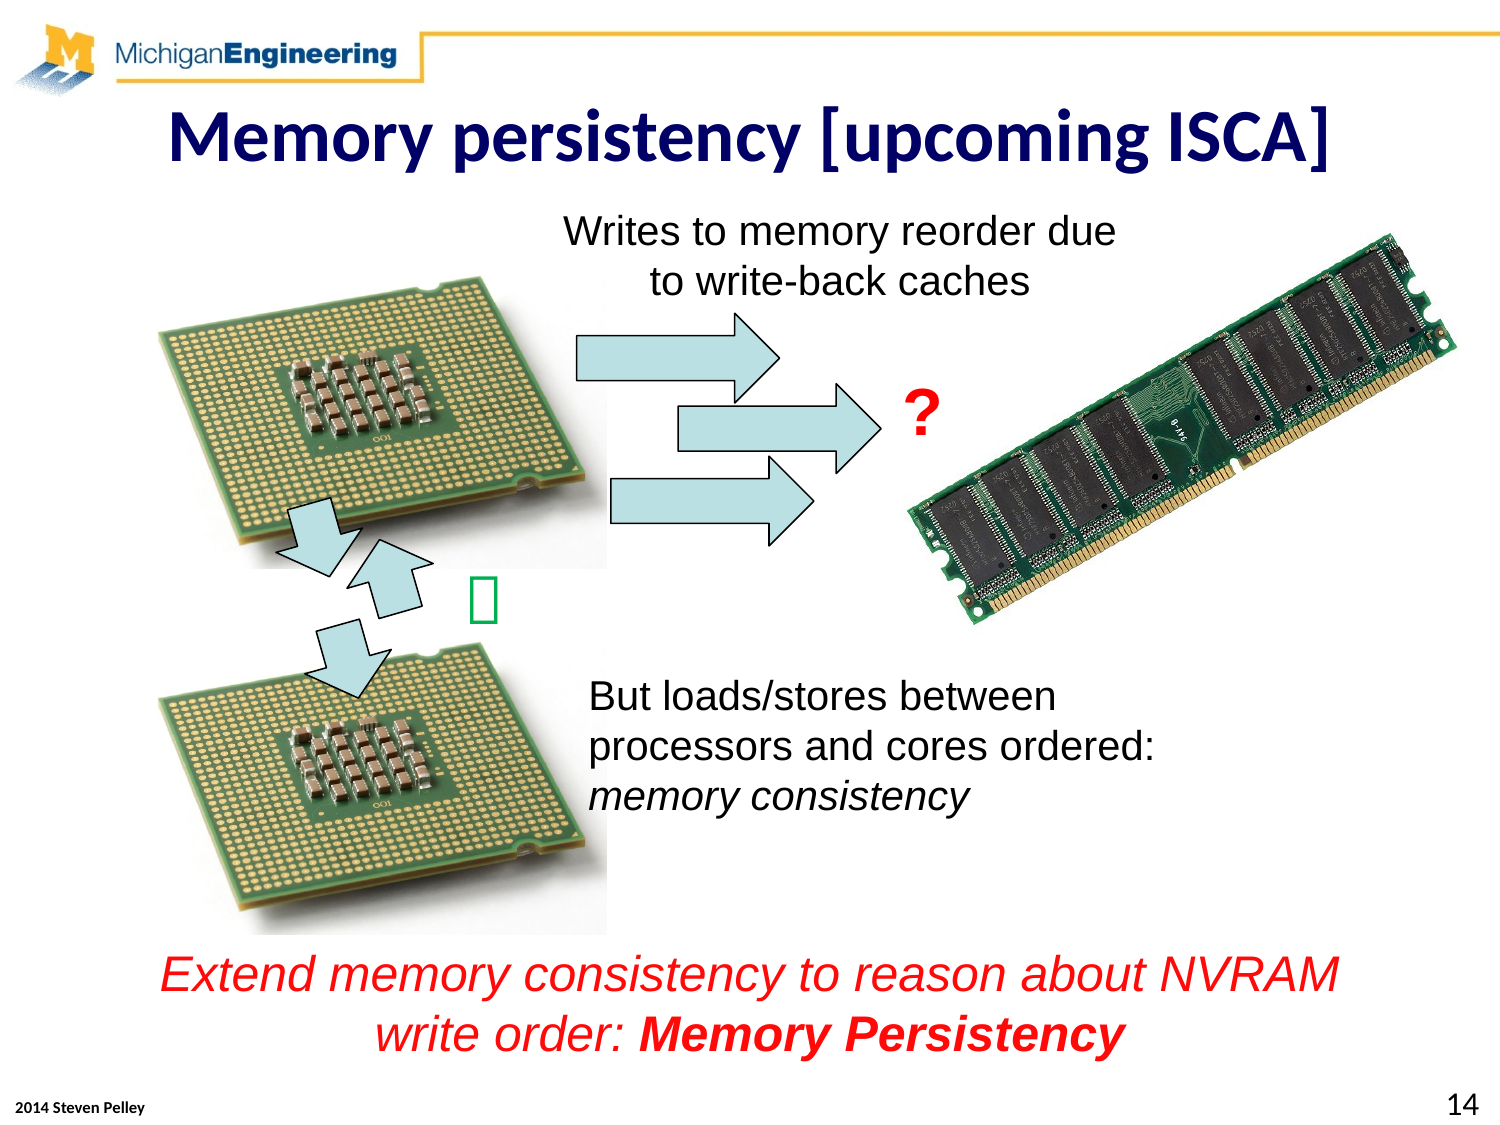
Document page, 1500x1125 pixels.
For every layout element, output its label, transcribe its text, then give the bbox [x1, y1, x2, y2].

text_box But loads/stores between processors and cores ordered: memory consistency [610, 661, 1205, 827]
picture [885, 201, 1479, 656]
picture [135, 621, 607, 935]
text_box [678, 383, 880, 474]
text_box Writes to memory reorder due to write-back caches [548, 196, 1133, 311]
text_box [610, 313, 780, 403]
text_box  [449, 576, 519, 619]
text_box Extend memory consistency to reason about NVRAM write order: Memory Persistency [138, 934, 1362, 1069]
slide_number 14 [1425, 1074, 1500, 1125]
picture [12, 24, 1500, 97]
picture [135, 255, 607, 569]
title Memory persistency [upcoming ISCA] [74, 74, 1426, 188]
text_box [347, 576, 423, 619]
text_box [610, 456, 814, 546]
